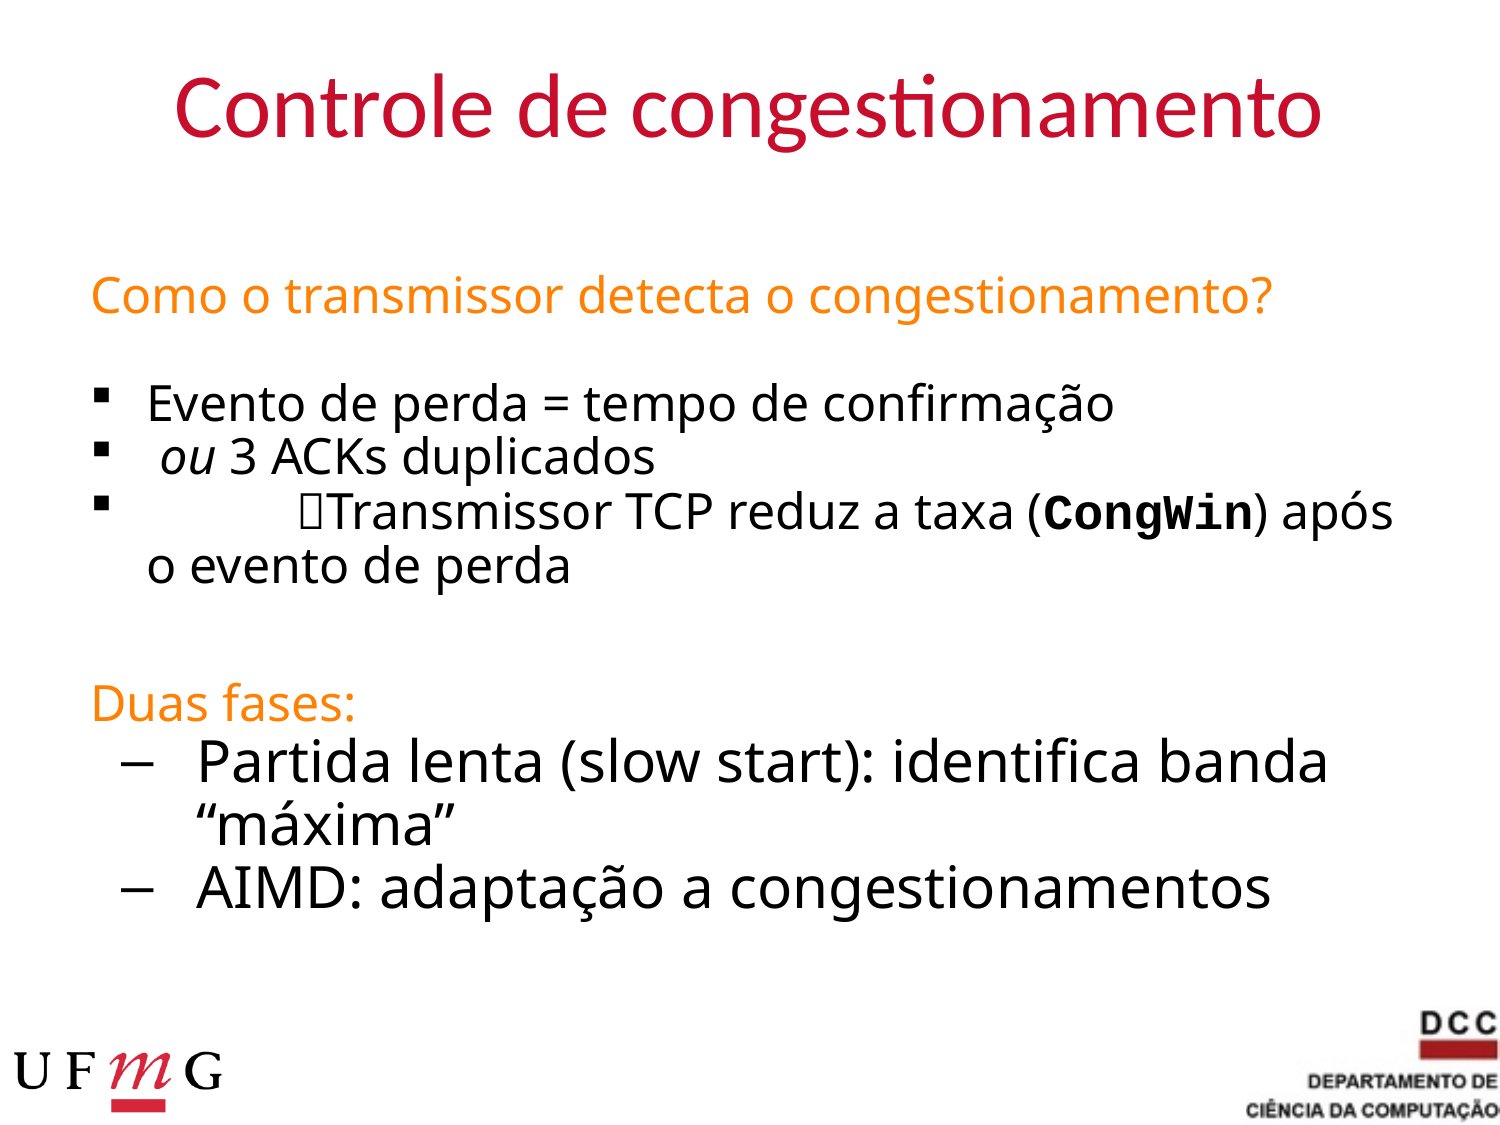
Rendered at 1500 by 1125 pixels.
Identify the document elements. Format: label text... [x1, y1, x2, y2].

title Controle de congestionamento [75, 7, 1425, 195]
picture [1246, 1007, 1500, 1125]
list Como o transmissor detecta o congestionamento? Evento de perda = tempo de confirmação ou 3 ACKs duplicados Transmissor TCP reduz a taxa (CongWin) após o evento de perda Duas fases: Partida lenta (slow start): identifica banda “máxima” AIMD: adaptação a congestionamentos [75, 262, 1425, 1005]
picture [5, 1034, 231, 1123]
